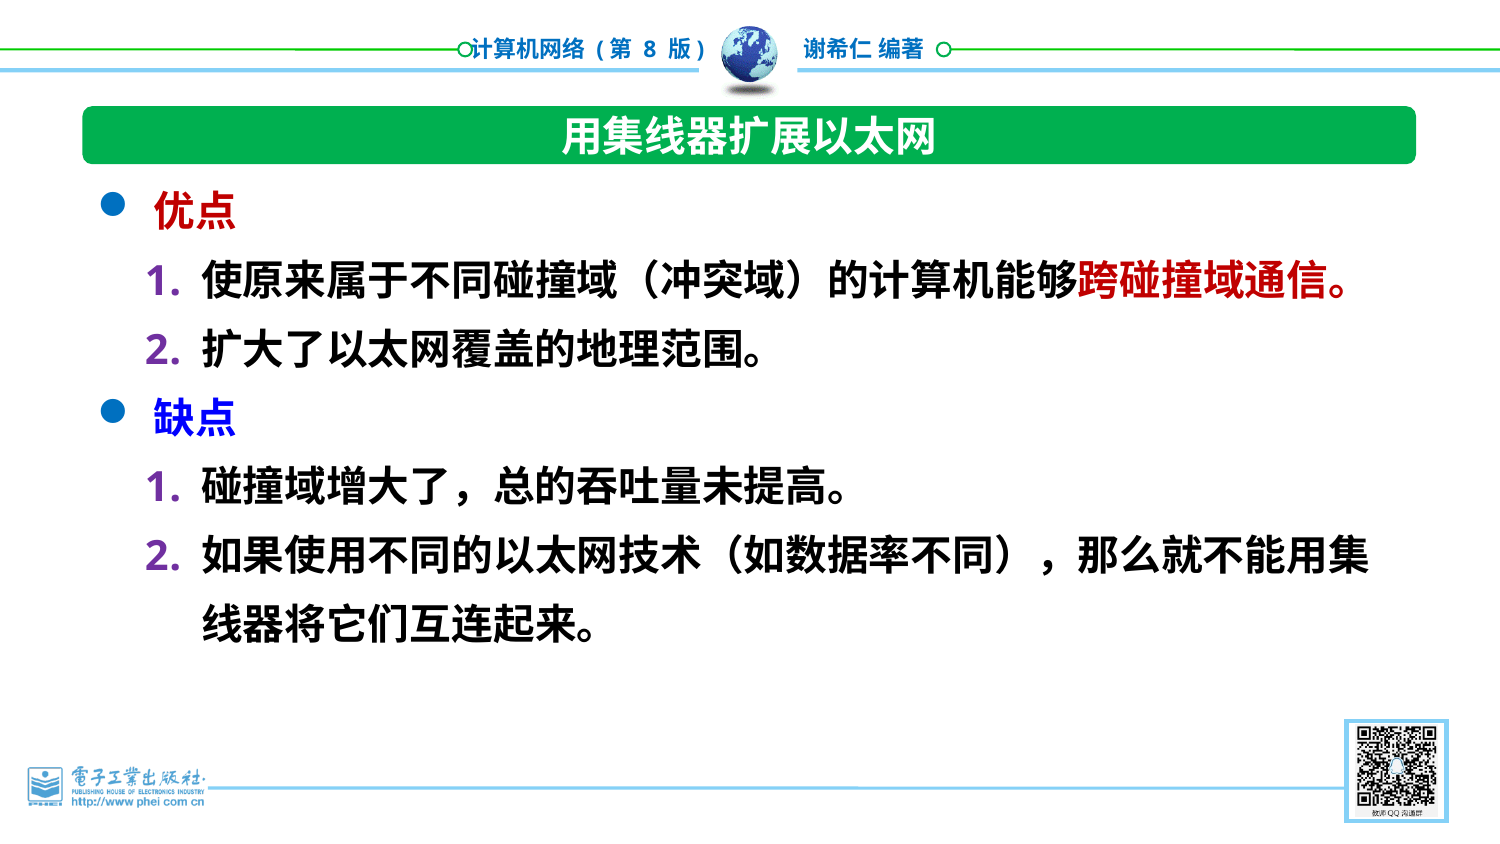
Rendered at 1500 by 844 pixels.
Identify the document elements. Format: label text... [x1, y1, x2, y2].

picture [1355, 724, 1438, 817]
picture [23, 764, 208, 809]
text_box [952, 106, 1417, 165]
picture [719, 24, 779, 100]
text_box [82, 106, 546, 165]
text_box 用集线器扩展以太网 [546, 102, 952, 168]
text_box 优点 使原来属于不同碰撞域（冲突域）的计算机能够跨碰撞域通信。 扩大了以太网覆盖的地理范围。 缺点 碰撞域增大了，总的吞吐量未提高。 如果使用不同的以太网技术（如数据率不同），那么就不能用集线器将它们互连起来。 [82, 159, 1416, 655]
